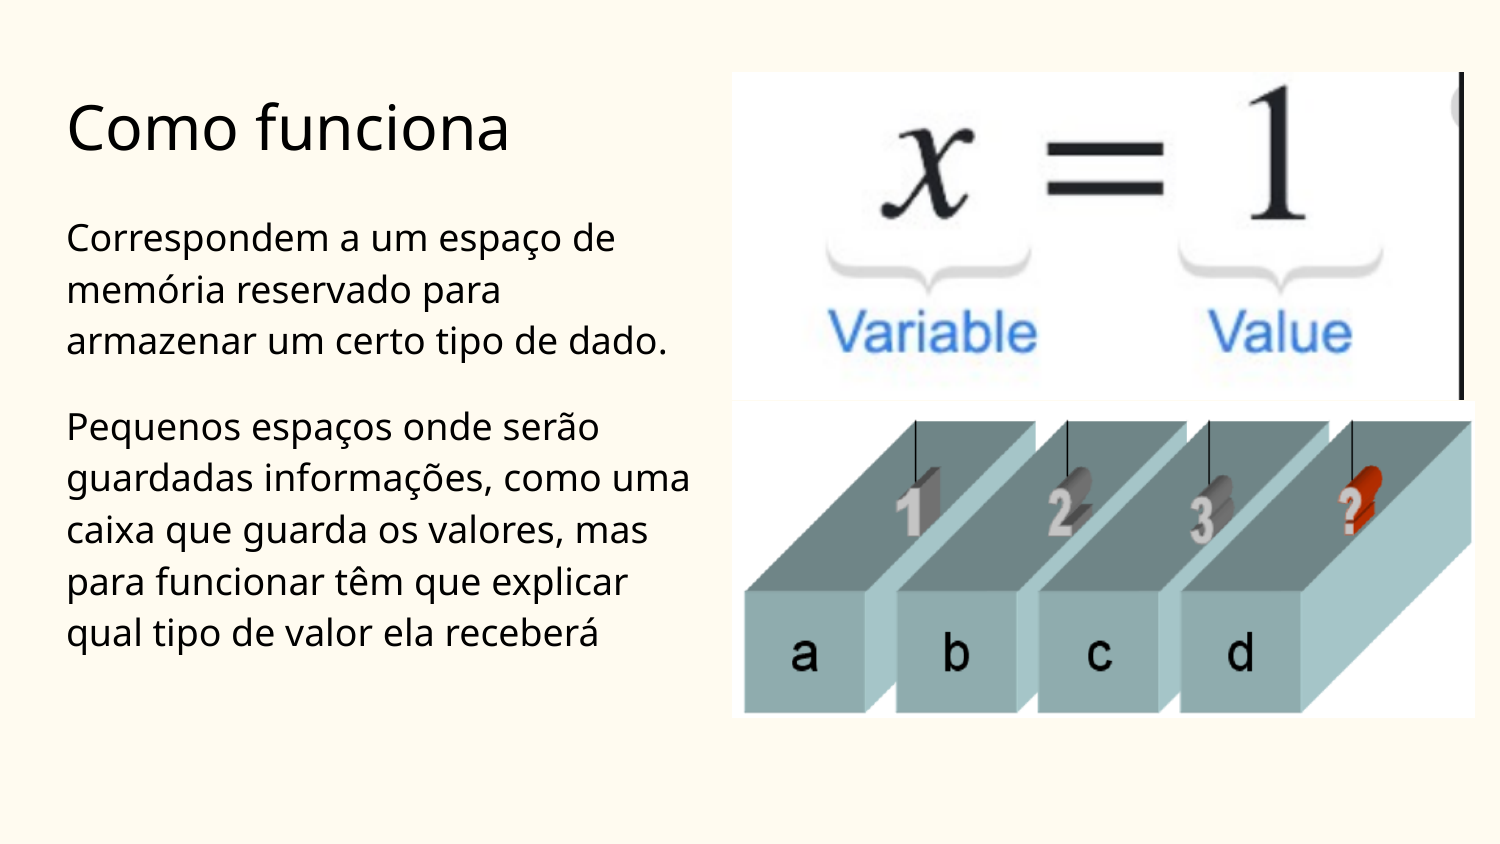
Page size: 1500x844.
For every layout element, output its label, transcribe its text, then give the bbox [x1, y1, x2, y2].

title Como funciona [51, 72, 670, 174]
picture [732, 401, 1476, 719]
list Correspondem a um espaço de memória reservado para armazenar um certo tipo de dado. Pequenos espaços onde serão guardadas informações, como uma caixa que guarda os valores, mas para funcionar têm que explicar qual tipo de valor ela receberá [51, 192, 708, 750]
picture [732, 72, 1464, 400]
